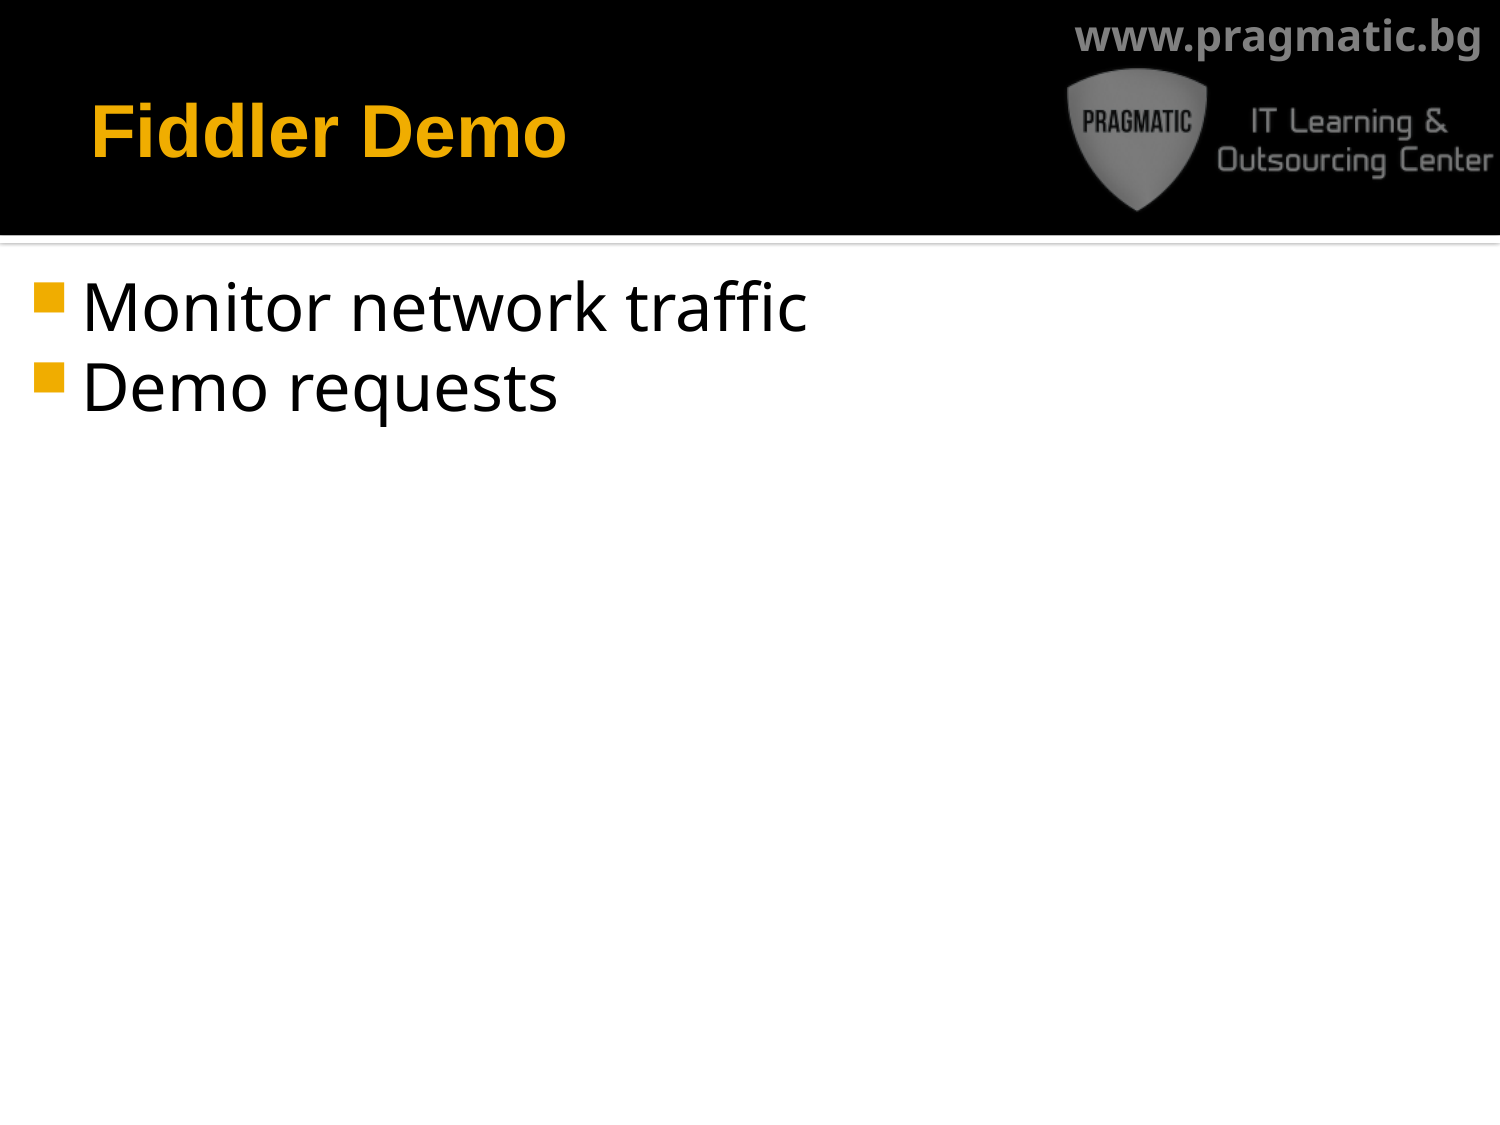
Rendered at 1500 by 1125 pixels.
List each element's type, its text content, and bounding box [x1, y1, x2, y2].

list Monitor network traffic Demo requests [0, 249, 1500, 1125]
title Fiddler Demo [75, 24, 1063, 231]
picture [1063, 62, 1500, 217]
